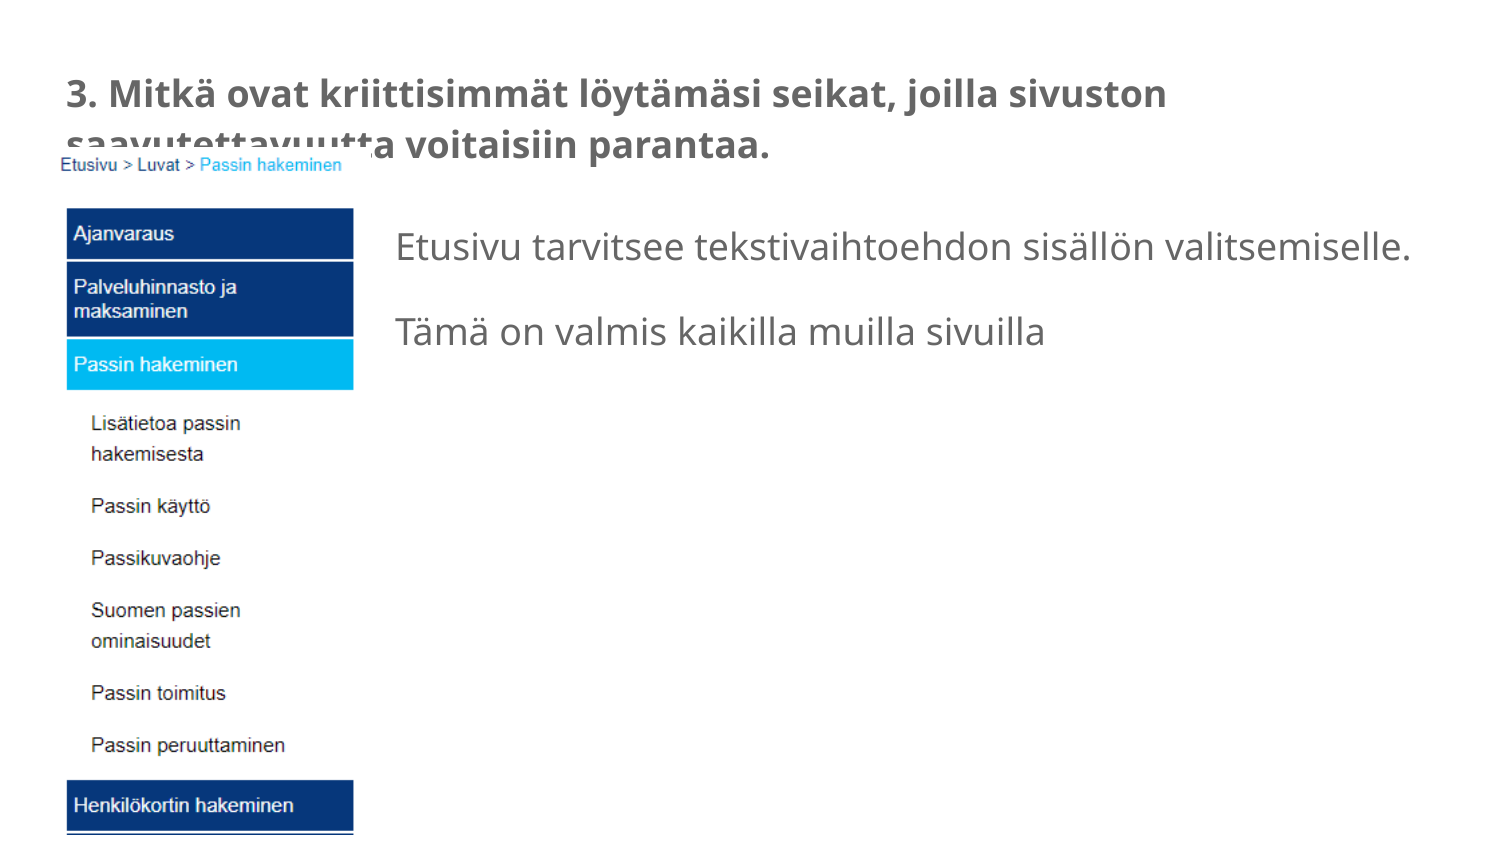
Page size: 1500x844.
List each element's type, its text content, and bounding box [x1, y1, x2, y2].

list Etusivu tarvitsee tekstivaihtoehdon sisällön valitsemiselle. Tämä on valmis kaikilla muilla sivuilla [379, 201, 1449, 750]
title 3. Mitkä ovat kriittisimmät löytämäsi seikat, joilla sivuston saavutettavuutta voitaisiin parantaa. [51, 48, 1449, 180]
picture [50, 147, 371, 836]
